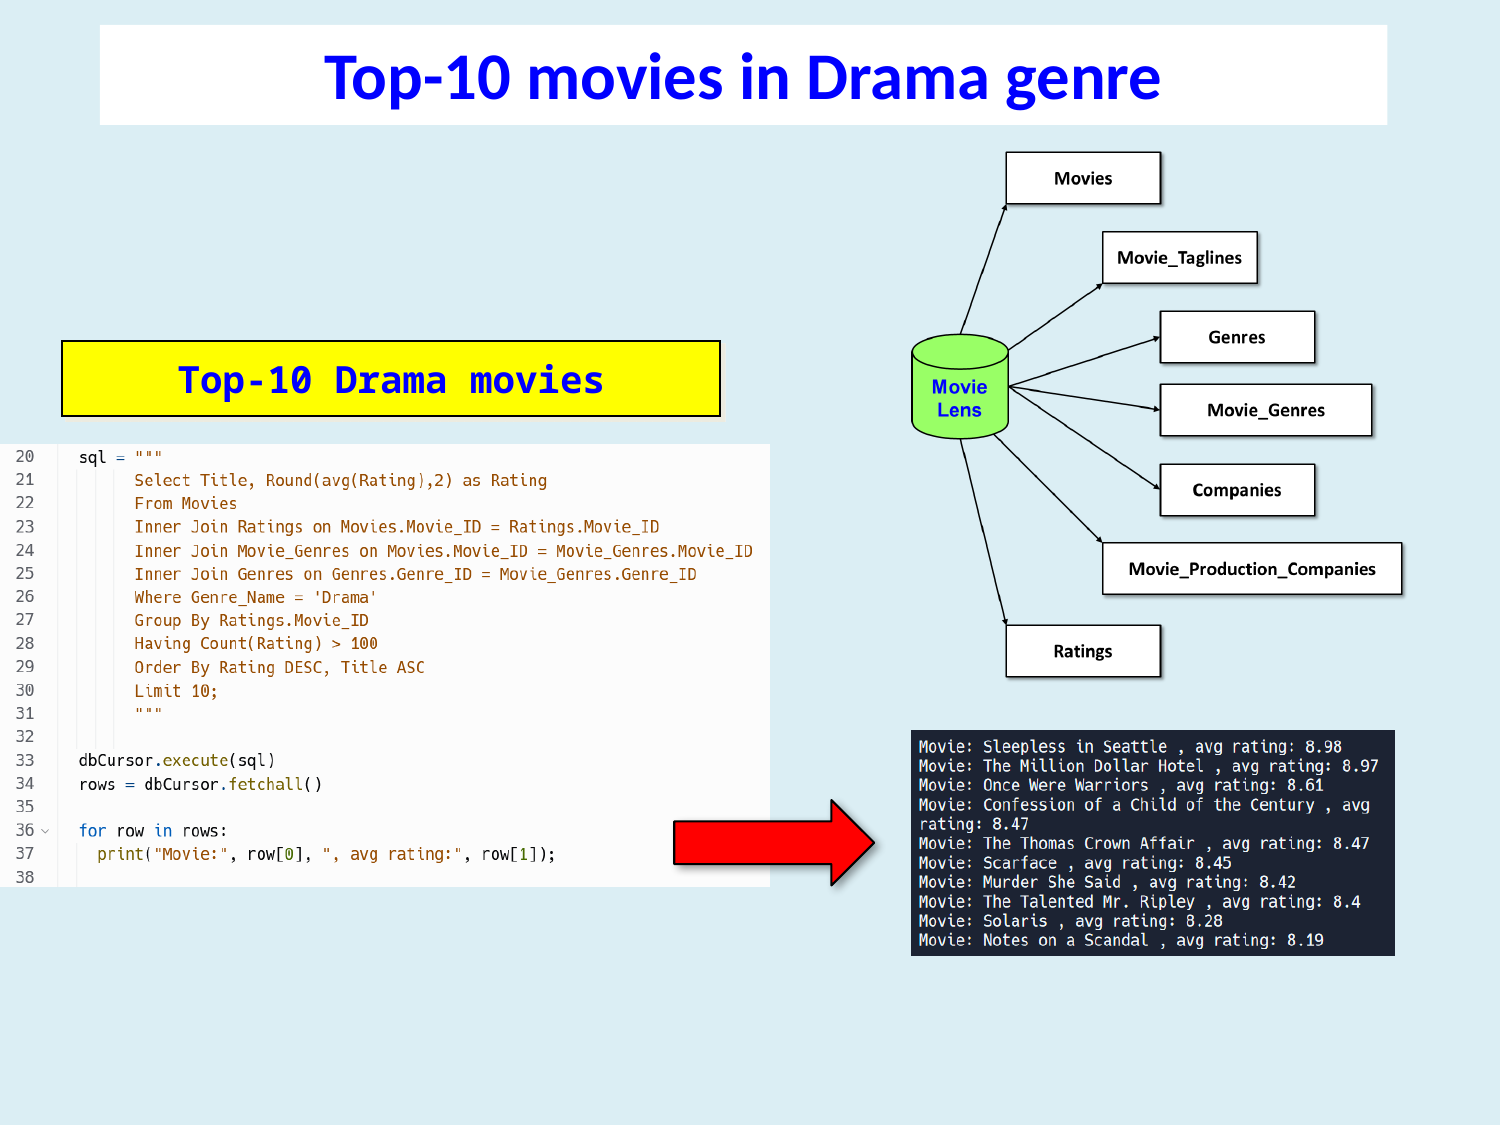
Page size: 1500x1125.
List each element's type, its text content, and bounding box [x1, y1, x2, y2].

picture [911, 730, 1395, 956]
picture [0, 443, 770, 887]
picture [911, 149, 1409, 684]
text_box [774, 798, 877, 888]
text_box Top-10 movies in Drama genre [99, 24, 1388, 125]
text_box Top-10 Drama movies [62, 340, 721, 416]
